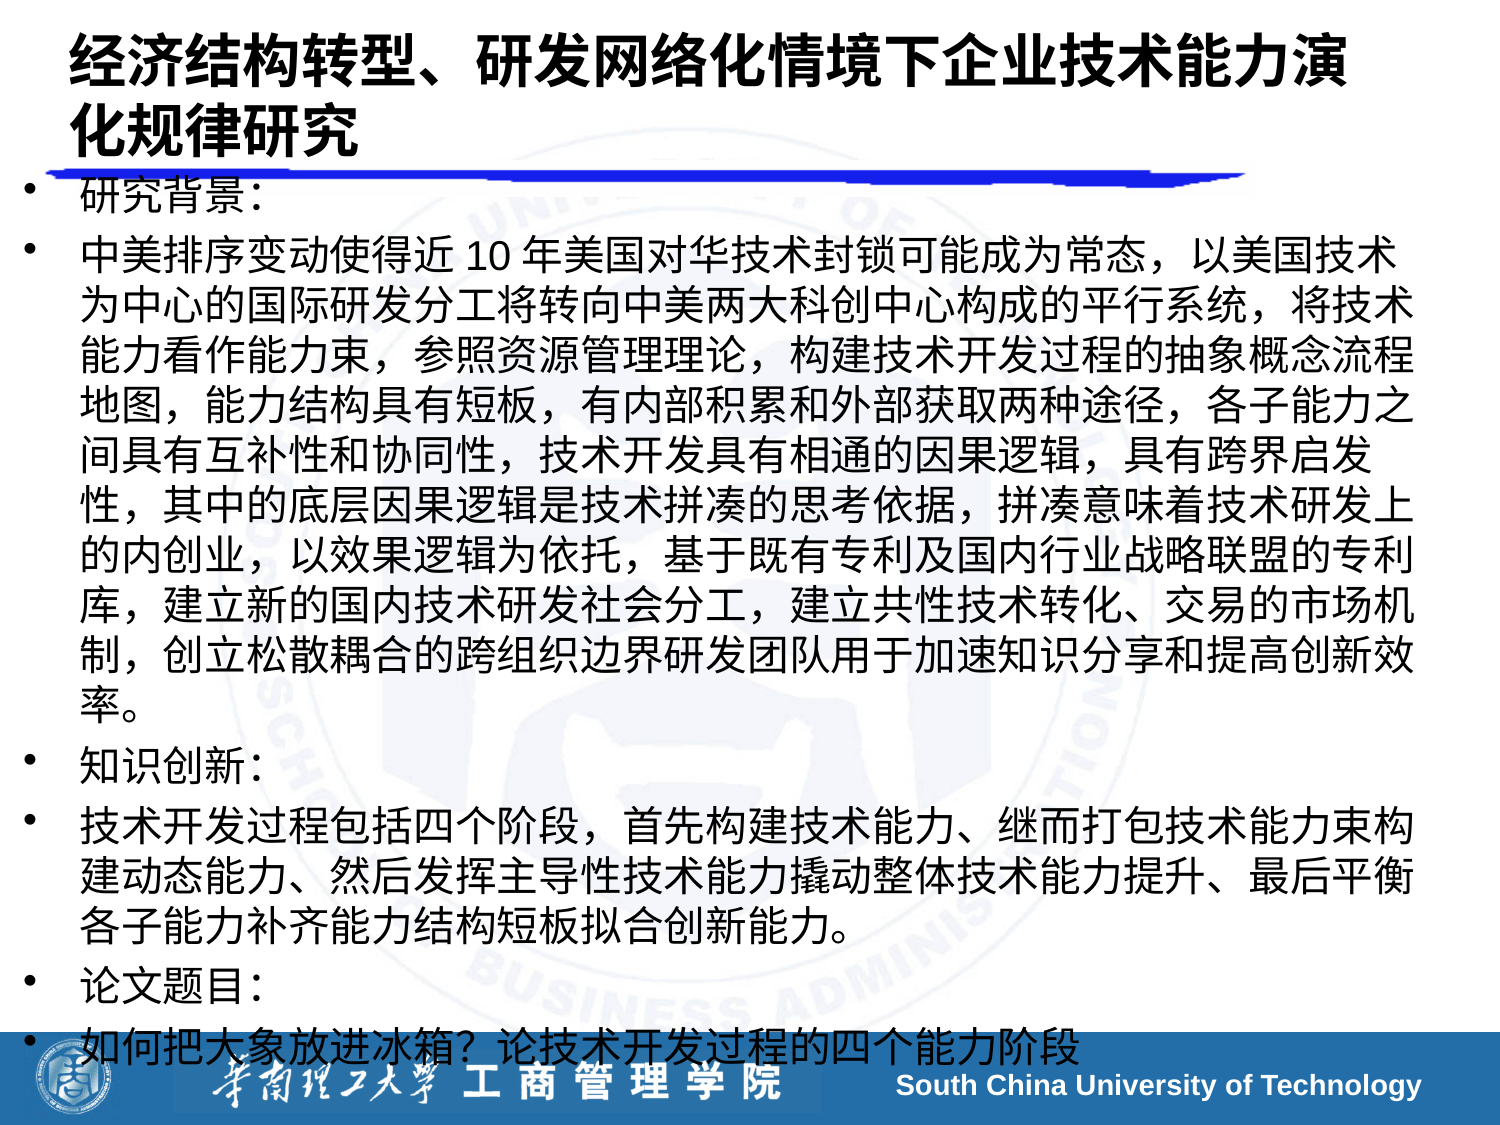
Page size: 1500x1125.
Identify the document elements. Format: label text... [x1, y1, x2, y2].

title 经济结构转型、研发网络化情境下企业技术能力演化规律研究 [53, 16, 1388, 160]
picture [0, 941, 1500, 1125]
footer South China University of Technology [826, 1058, 1500, 1125]
list 研究背景： 中美排序变动使得近10年美国对华技术封锁可能成为常态，以美国技术为中心的国际研发分工将转向中美两大科创中心构成的平行系统，将技术能力看作能力束，参照资源管理理论，构建技术开发过程的抽象概念流程地图，能力结构具有短板，有内部积累和外部获取两种途径，各子能力之间具有互补性和协同性，技术开发具有相通的因果逻辑，具有跨界启发性，其中的底层因果逻辑是技术拼凑的思考依据，拼凑意味着技术研发上的内创业，以效果逻辑为依托，基于既有专利及国内行业战略联盟的专利库，建立新的国内技术研发社会分工，建立共性技术转化、交易的市场机制，创立松散耦合的跨组织边界研发团队用于加速知识分享和提高创新效率。 知识创新： 技术开发过程包括四个阶段，首先构建技术能力、继而打包技术能力束构建动态能力、然后发挥主导性技术能力撬动整体技术能力提升、最后平衡各子能力补齐能力结构短板拟合创新能力。 论文题目： 如何把大象放进冰箱？论技术开发过程的四个能力阶段 [8, 160, 1450, 941]
